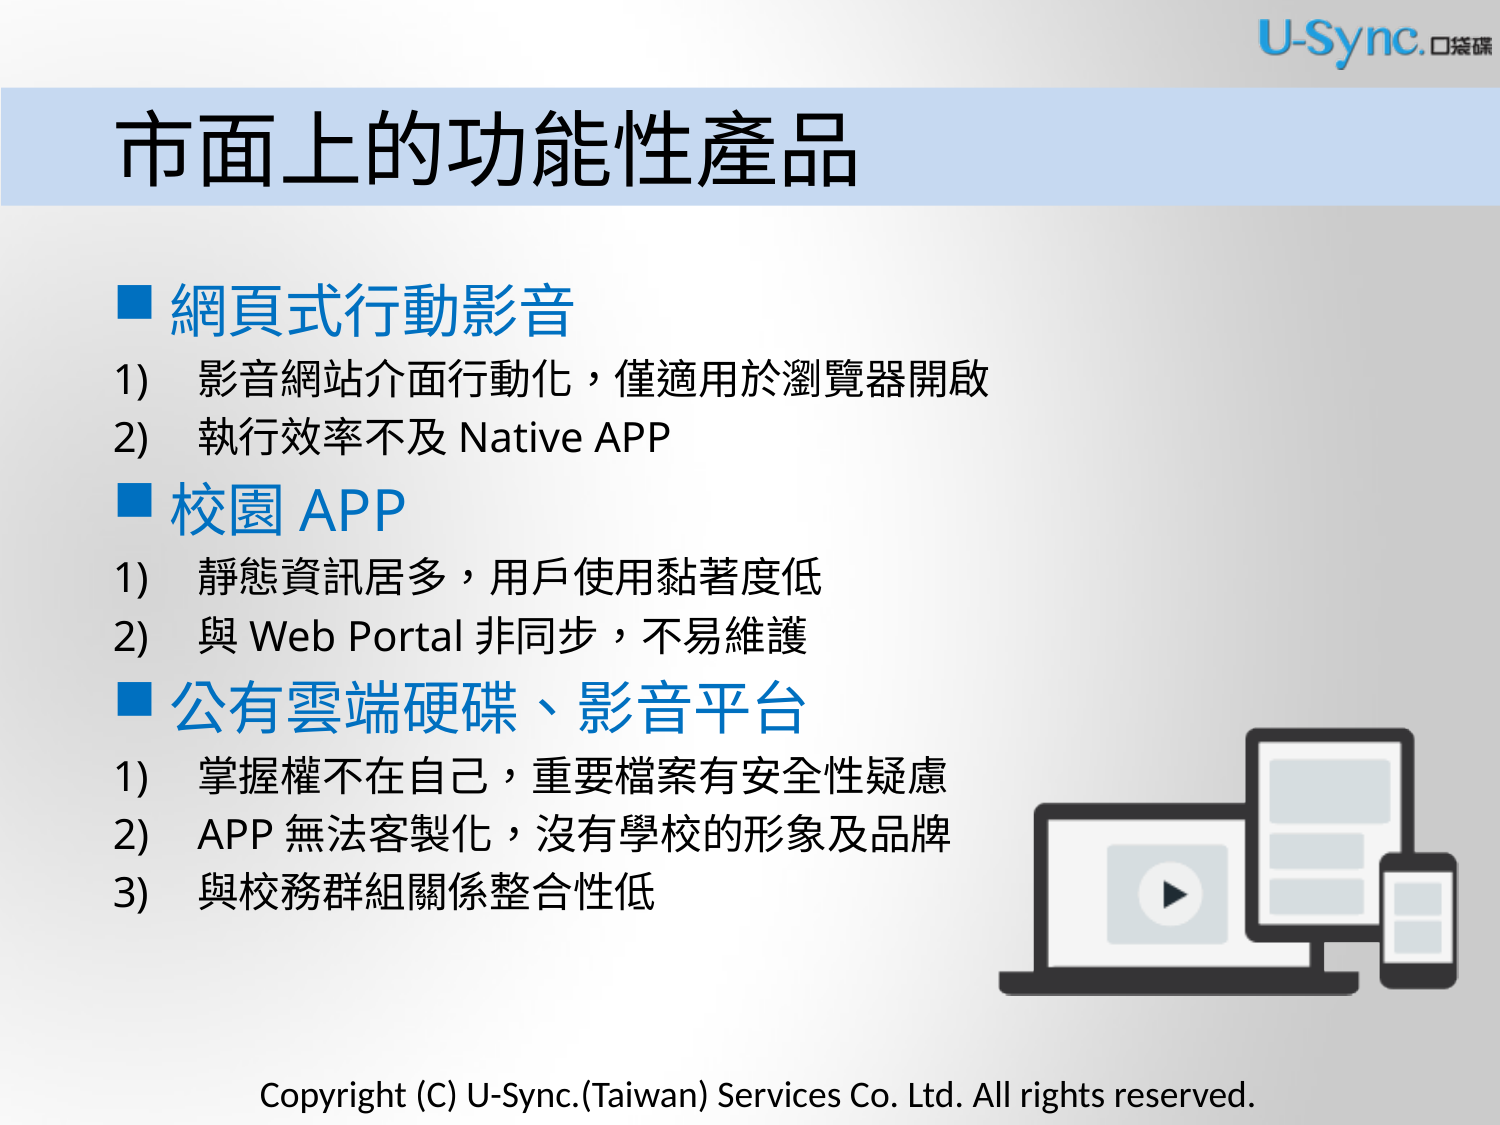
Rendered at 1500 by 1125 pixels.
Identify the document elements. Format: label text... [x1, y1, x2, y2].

picture [0, 208, 1500, 1125]
picture [0, 0, 1500, 85]
text_box [0, 85, 1500, 208]
text_box 網頁式行動影音 影音網站介面行動化，僅適用於瀏覽器開啟 執行效率不及Native APP 校園APP 靜態資訊居多，用戶使用黏著度低 與Web Portal非同步，不易維護 公有雲端硬碟、影音平台 掌握權不在自己，重要檔案有安全性疑慮 APP無法客製化，沒有學校的形象及品牌 與校務群組關係整合性低 [98, 267, 1410, 953]
text_box 市面上的功能性產品 [98, 90, 1410, 206]
